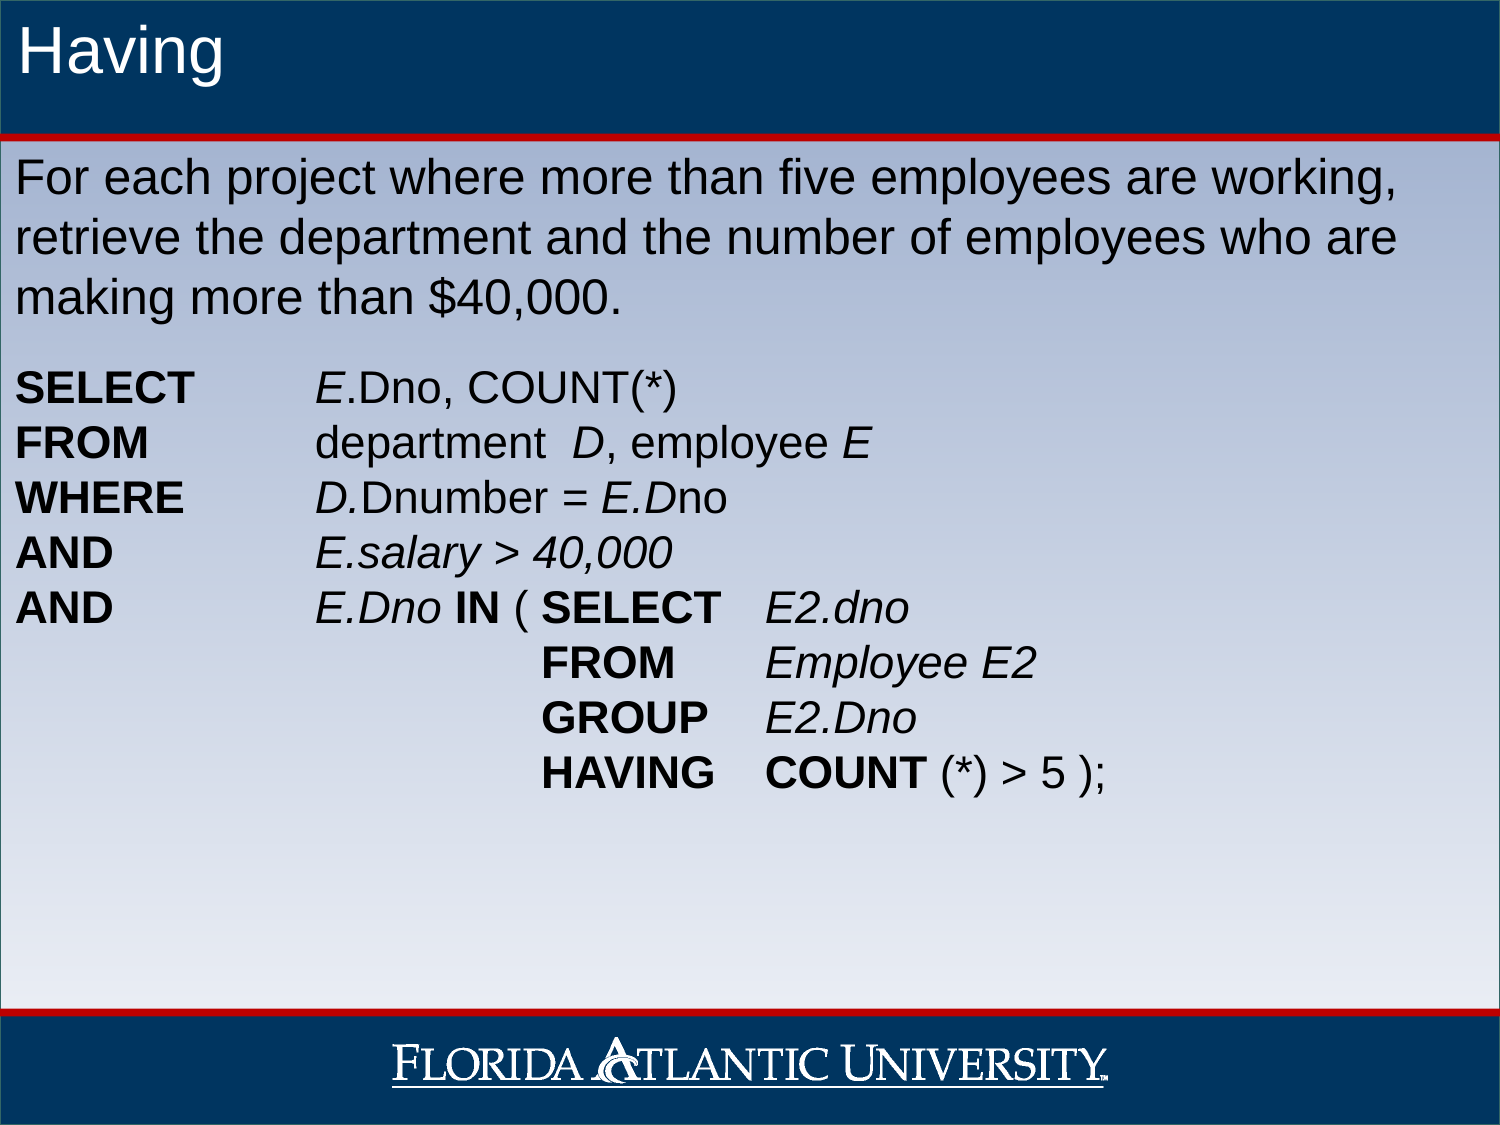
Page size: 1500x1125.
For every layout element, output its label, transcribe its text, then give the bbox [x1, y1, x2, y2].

text_box Having [3, 0, 1500, 95]
text_box For each project where more than five employees are working, retrieve the department and the number of employees who are making more than $40,000. [0, 137, 1500, 333]
text_box SELECT E.Dno, COUNT(*) FROM department D, employee E WHERE D.Dnumber = E.Dno AND E.salary > 40,000 AND E.Dno IN ( SELECT E2.dno FROM Employee E2 GROUP E2.Dno HAVING COUNT (*) > 5 ); [0, 349, 1500, 805]
picture [392, 1037, 1108, 1088]
